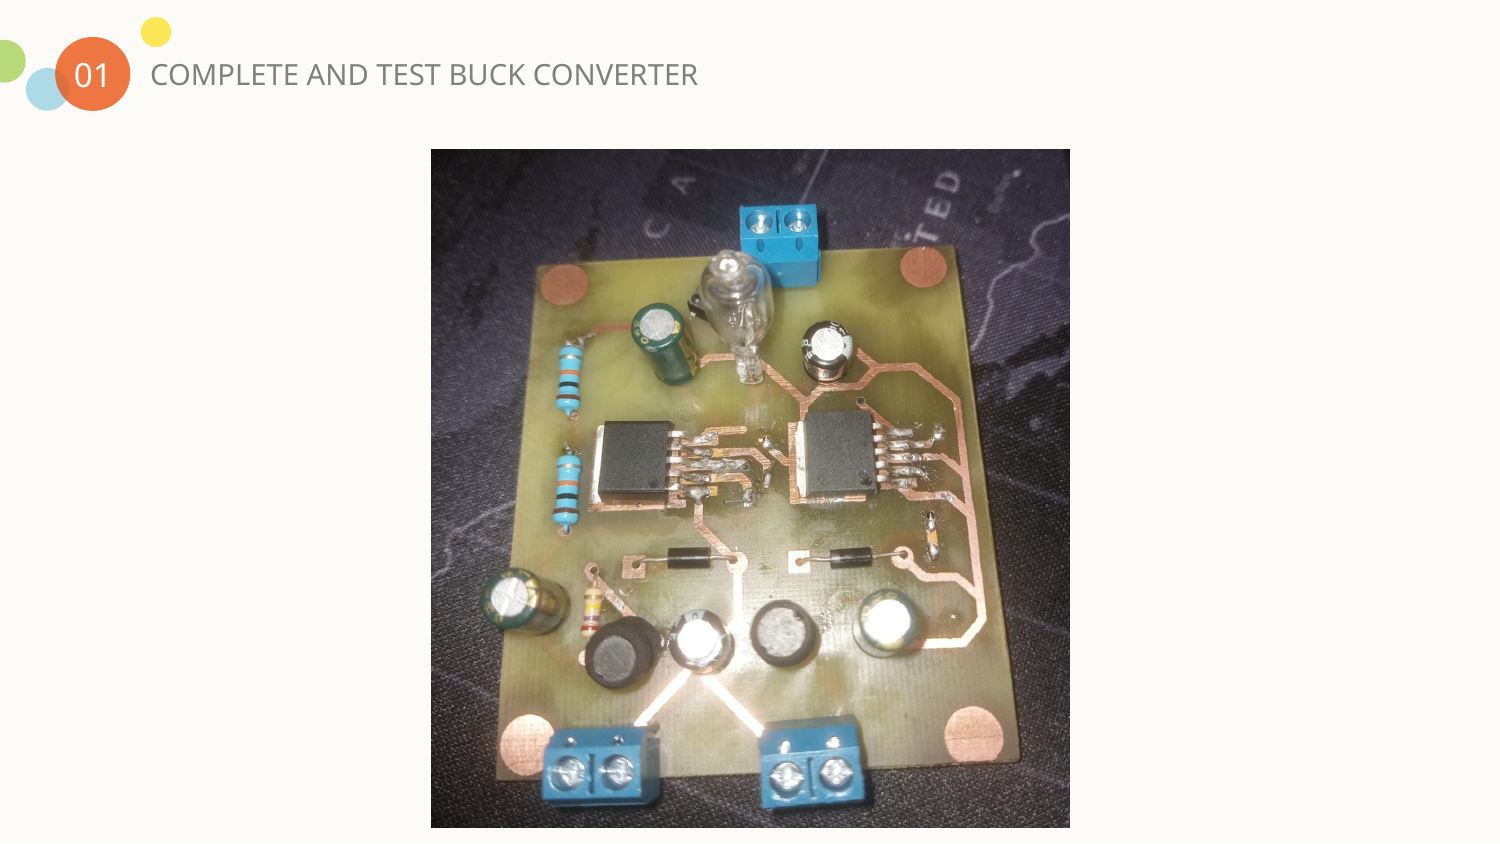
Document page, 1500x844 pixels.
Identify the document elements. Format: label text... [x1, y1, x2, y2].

text_box [55, 36, 131, 111]
text_box [140, 17, 172, 48]
text_box [25, 67, 66, 111]
picture [430, 149, 1070, 828]
text_box 01 [65, 53, 121, 94]
text_box COMPLETE AND TEST BUCK CONVERTER [150, 56, 867, 92]
text_box [0, 39, 26, 83]
